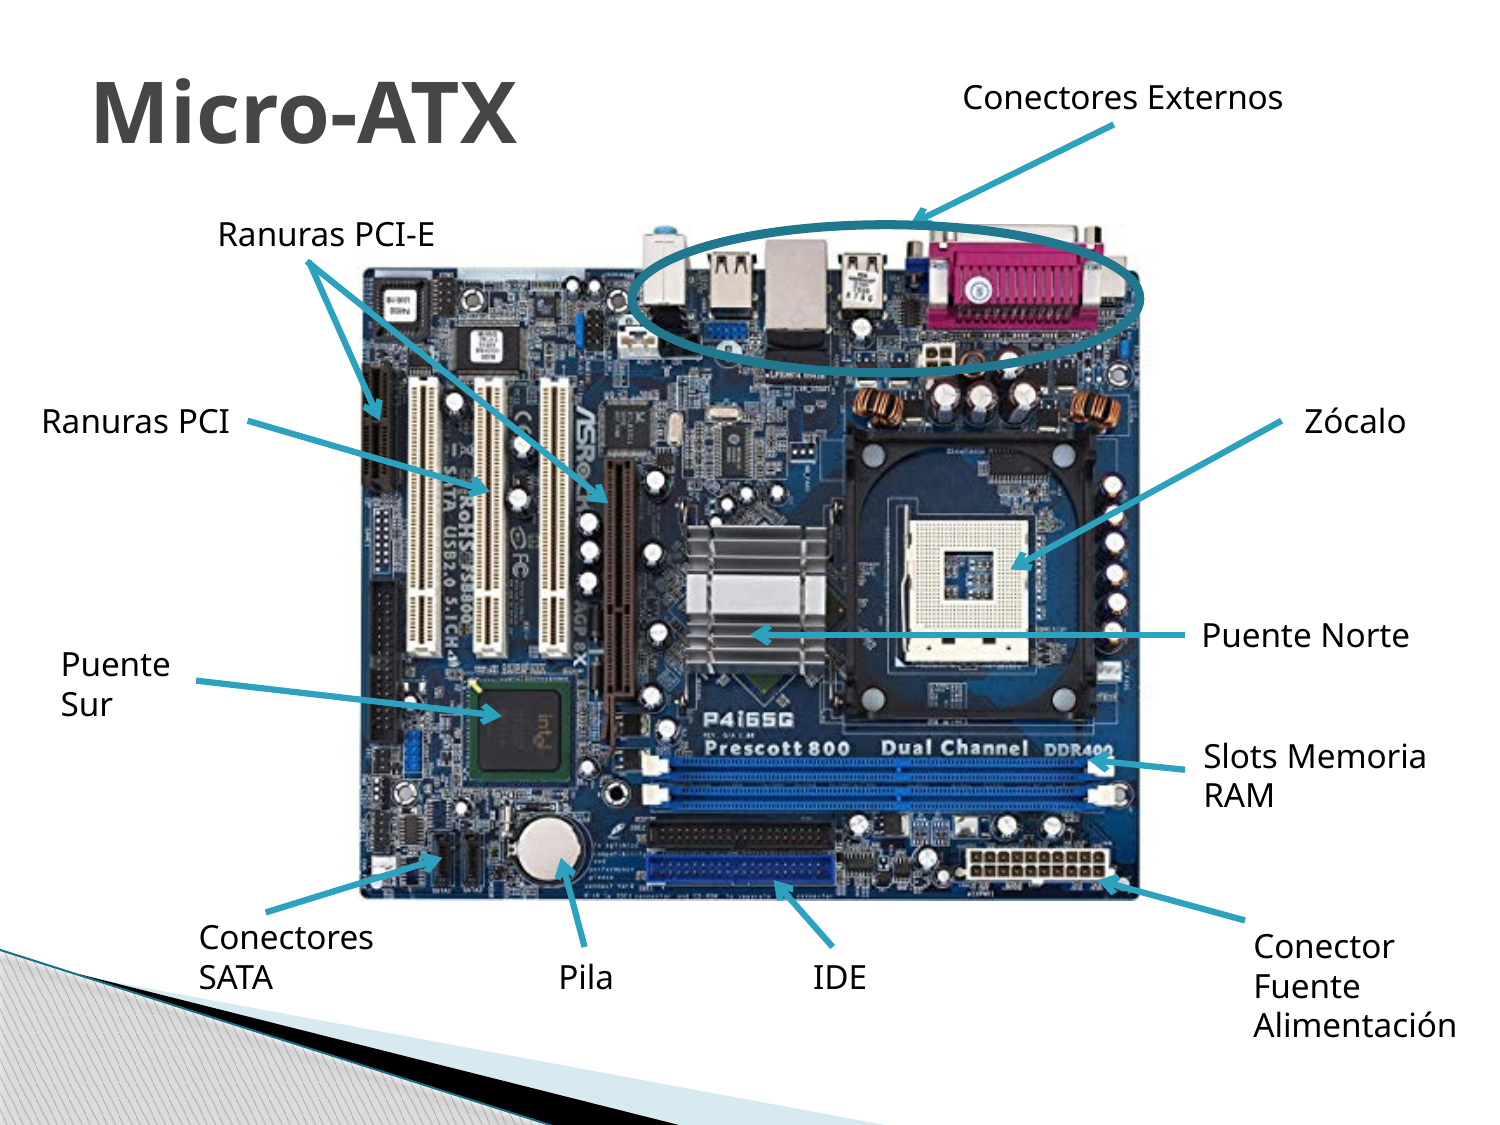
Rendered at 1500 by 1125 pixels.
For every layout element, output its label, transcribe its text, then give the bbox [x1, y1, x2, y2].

text_box Conectores Externos [947, 68, 1300, 124]
text_box Puente Sur [45, 635, 195, 731]
picture [343, 224, 1156, 901]
text_box Conector Fuente Alimentación [1238, 917, 1473, 1052]
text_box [195, 680, 503, 717]
title Micro-ATX [75, 45, 561, 173]
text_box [909, 124, 1114, 225]
text_box [804, 220, 903, 224]
text_box Zócalo [1289, 392, 1422, 448]
text_box Conectores SATA [183, 908, 390, 1004]
text_box Ranuras PCI-E [202, 205, 451, 261]
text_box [560, 857, 585, 948]
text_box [265, 857, 443, 913]
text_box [306, 260, 609, 504]
text_box Ranuras PCI [26, 392, 246, 448]
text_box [1010, 420, 1282, 570]
text_box Puente Norte [1186, 606, 1426, 662]
text_box IDE [798, 949, 882, 1004]
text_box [308, 260, 380, 421]
text_box Pila [543, 949, 630, 1004]
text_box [1097, 879, 1246, 921]
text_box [773, 879, 833, 948]
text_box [1088, 759, 1186, 771]
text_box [247, 420, 491, 492]
text_box Slots Memoria RAM [1188, 727, 1443, 822]
